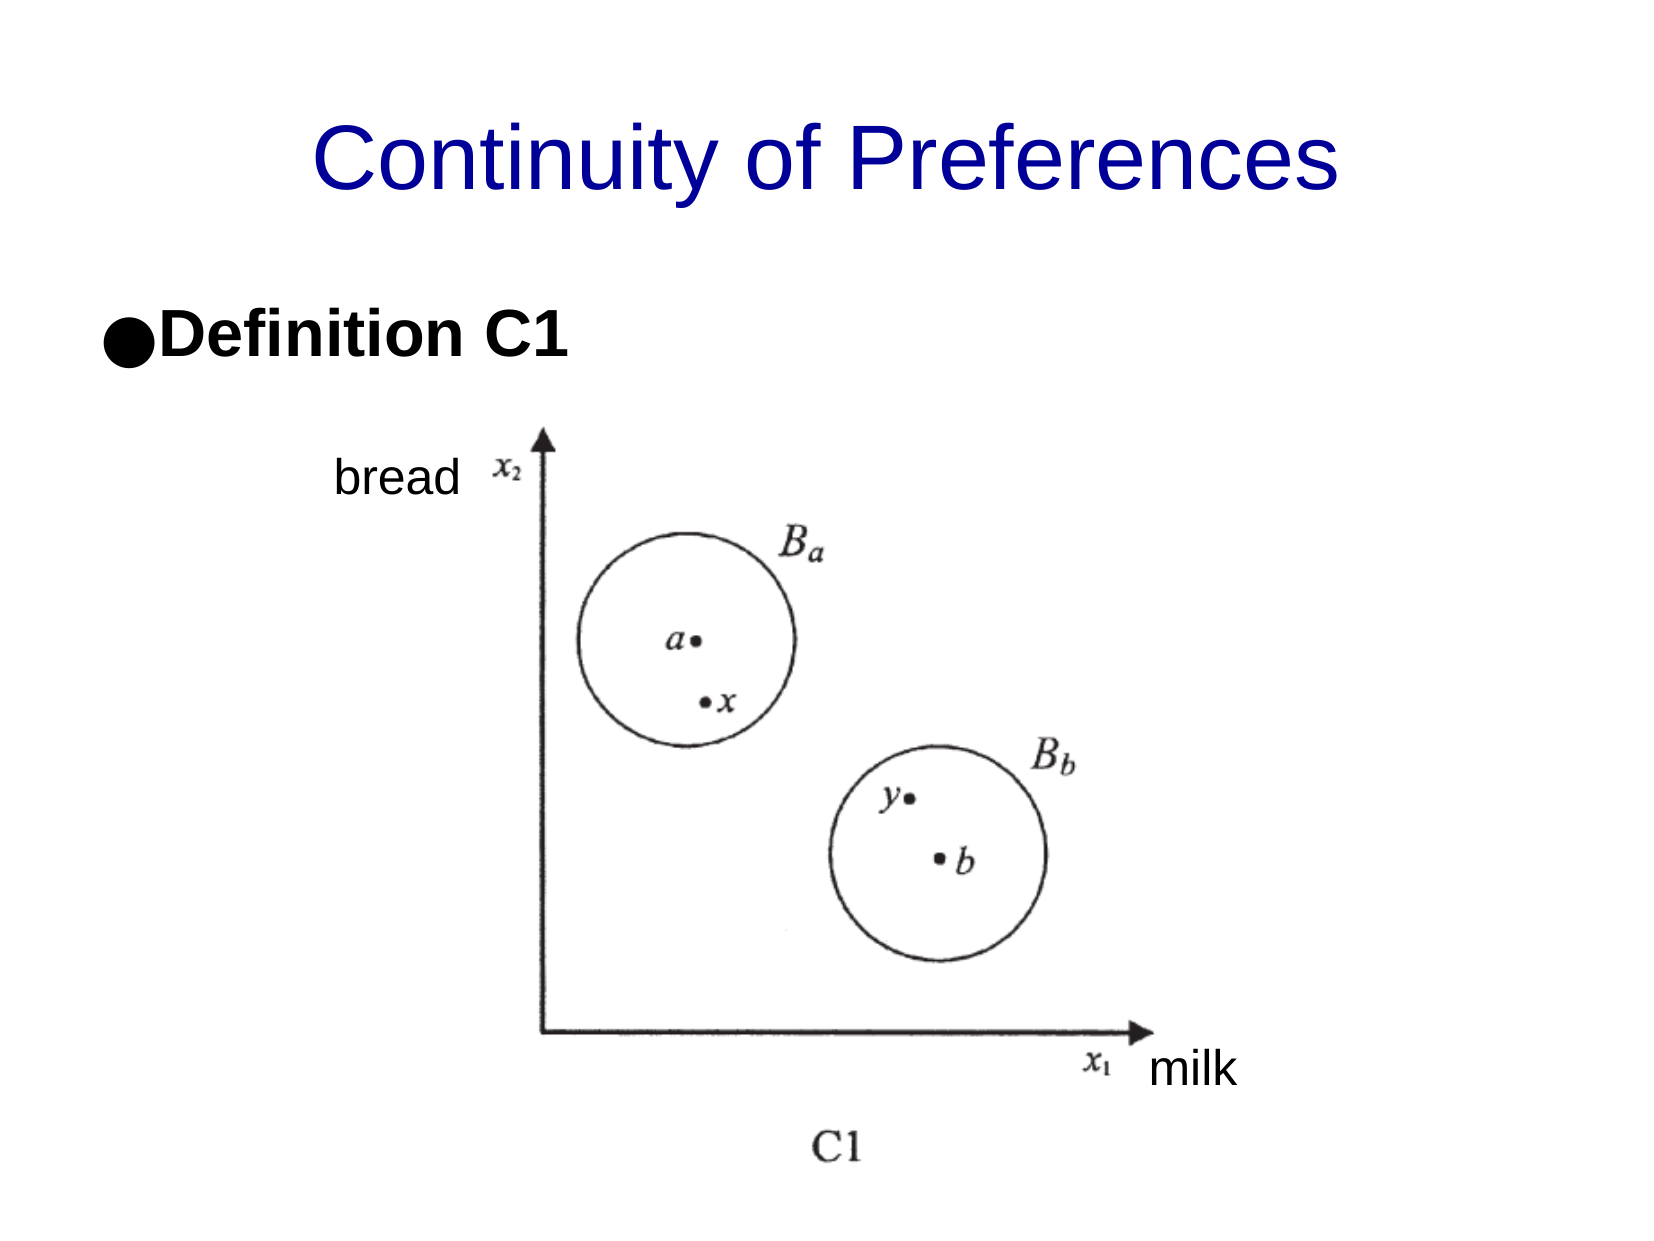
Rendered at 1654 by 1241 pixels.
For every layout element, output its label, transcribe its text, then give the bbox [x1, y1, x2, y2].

text_box bread [318, 437, 470, 508]
text_box Definition C1 [82, 290, 1571, 1010]
text_box Continuity of Preferences [82, 49, 1571, 257]
text_box milk [1174, 1027, 1300, 1099]
picture [475, 422, 1170, 1182]
